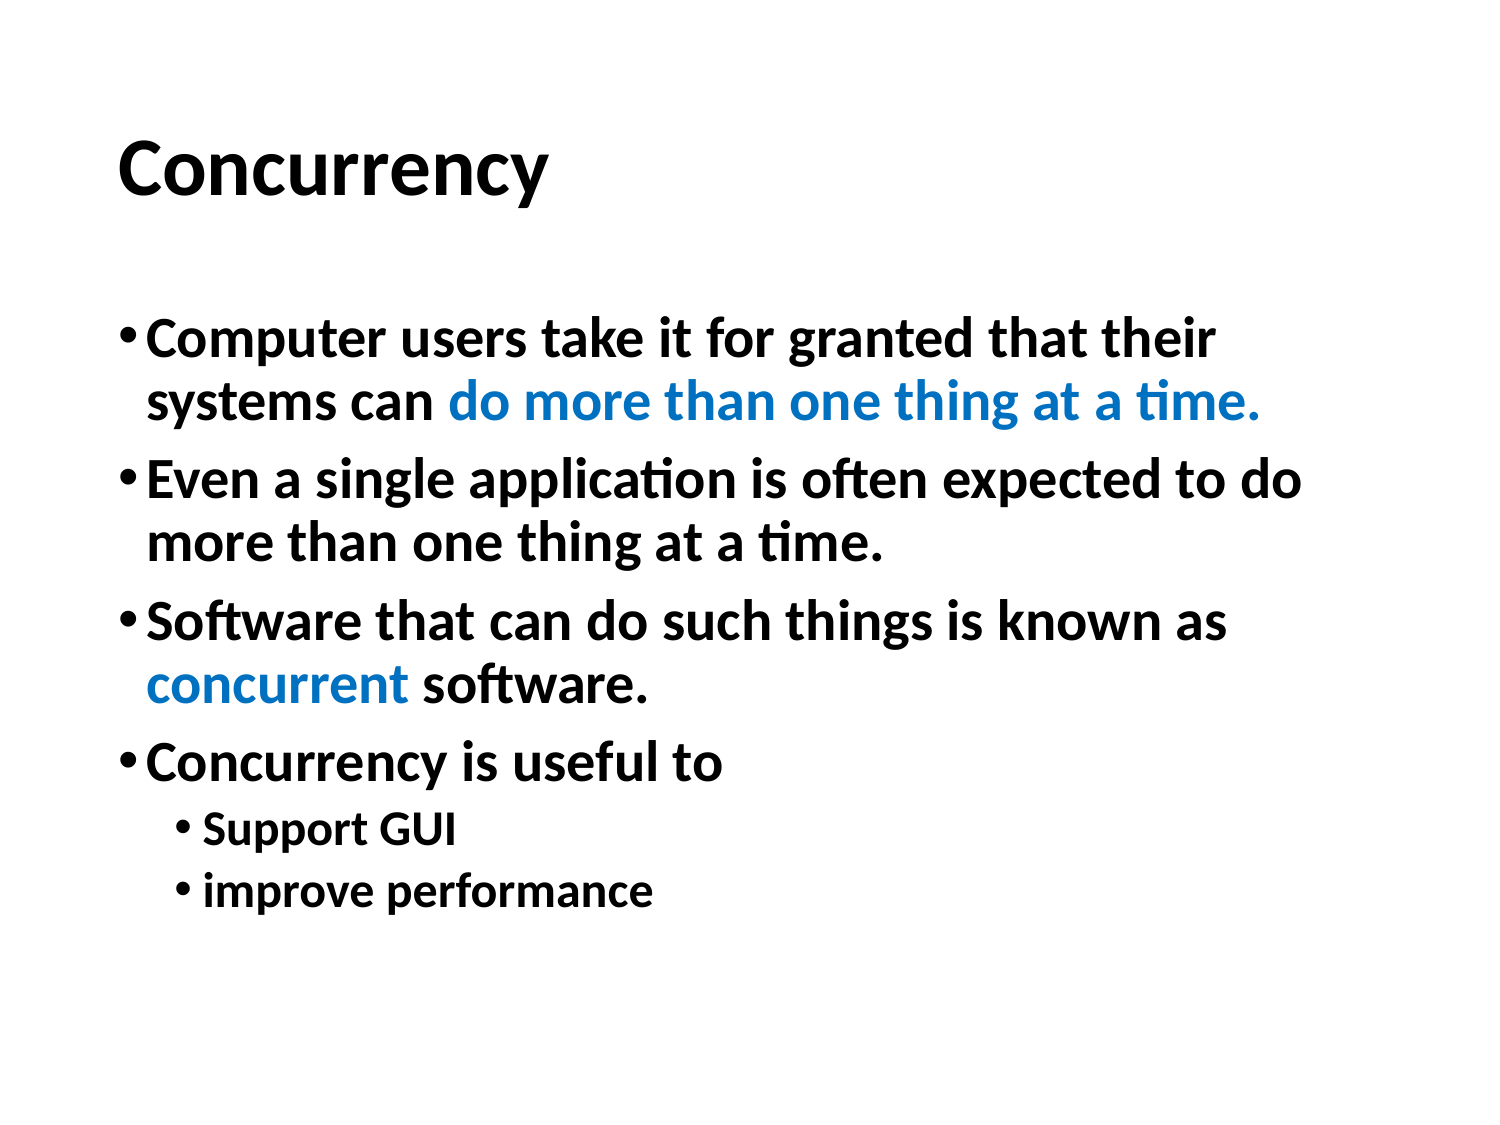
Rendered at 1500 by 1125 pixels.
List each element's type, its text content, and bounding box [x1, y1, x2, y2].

title Concurrency [103, 59, 1397, 278]
list Computer users take it for granted that their systems can do more than one thing at a time. Even a single application is often expected to do more than one thing at a time. Software that can do such things is known as concurrent software. Concurrency is useful to Support GUI improve performance [103, 299, 1397, 1014]
